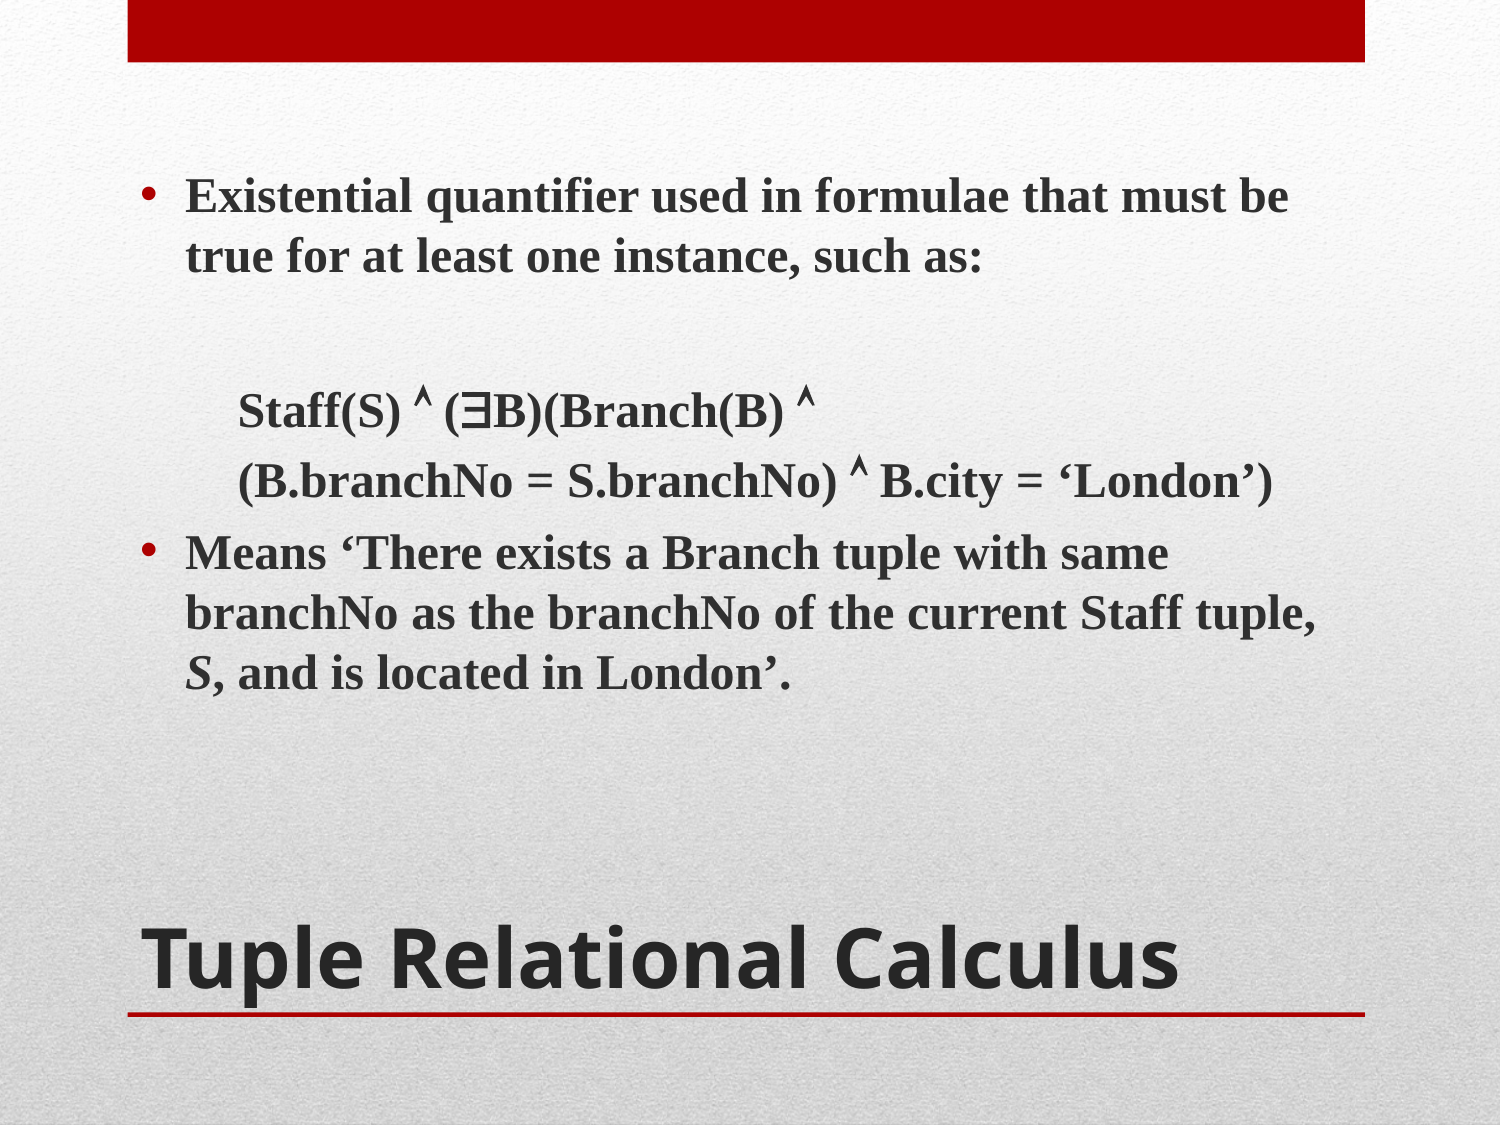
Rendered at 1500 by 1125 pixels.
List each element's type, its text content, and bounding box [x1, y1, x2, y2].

title Tuple Relational Calculus [125, 750, 1238, 1013]
list Existential quantifier used in formulae that must be true for at least one instance, such as: Staff(S) Ù ($B)(Branch(B) Ù (B.branchNo = S.branchNo) Ù B.city = ‘London’) Means ‘There exists a Branch tuple with same branchNo as the branchNo of the current Staff tuple, S, and is located in London’. [125, 112, 1363, 750]
